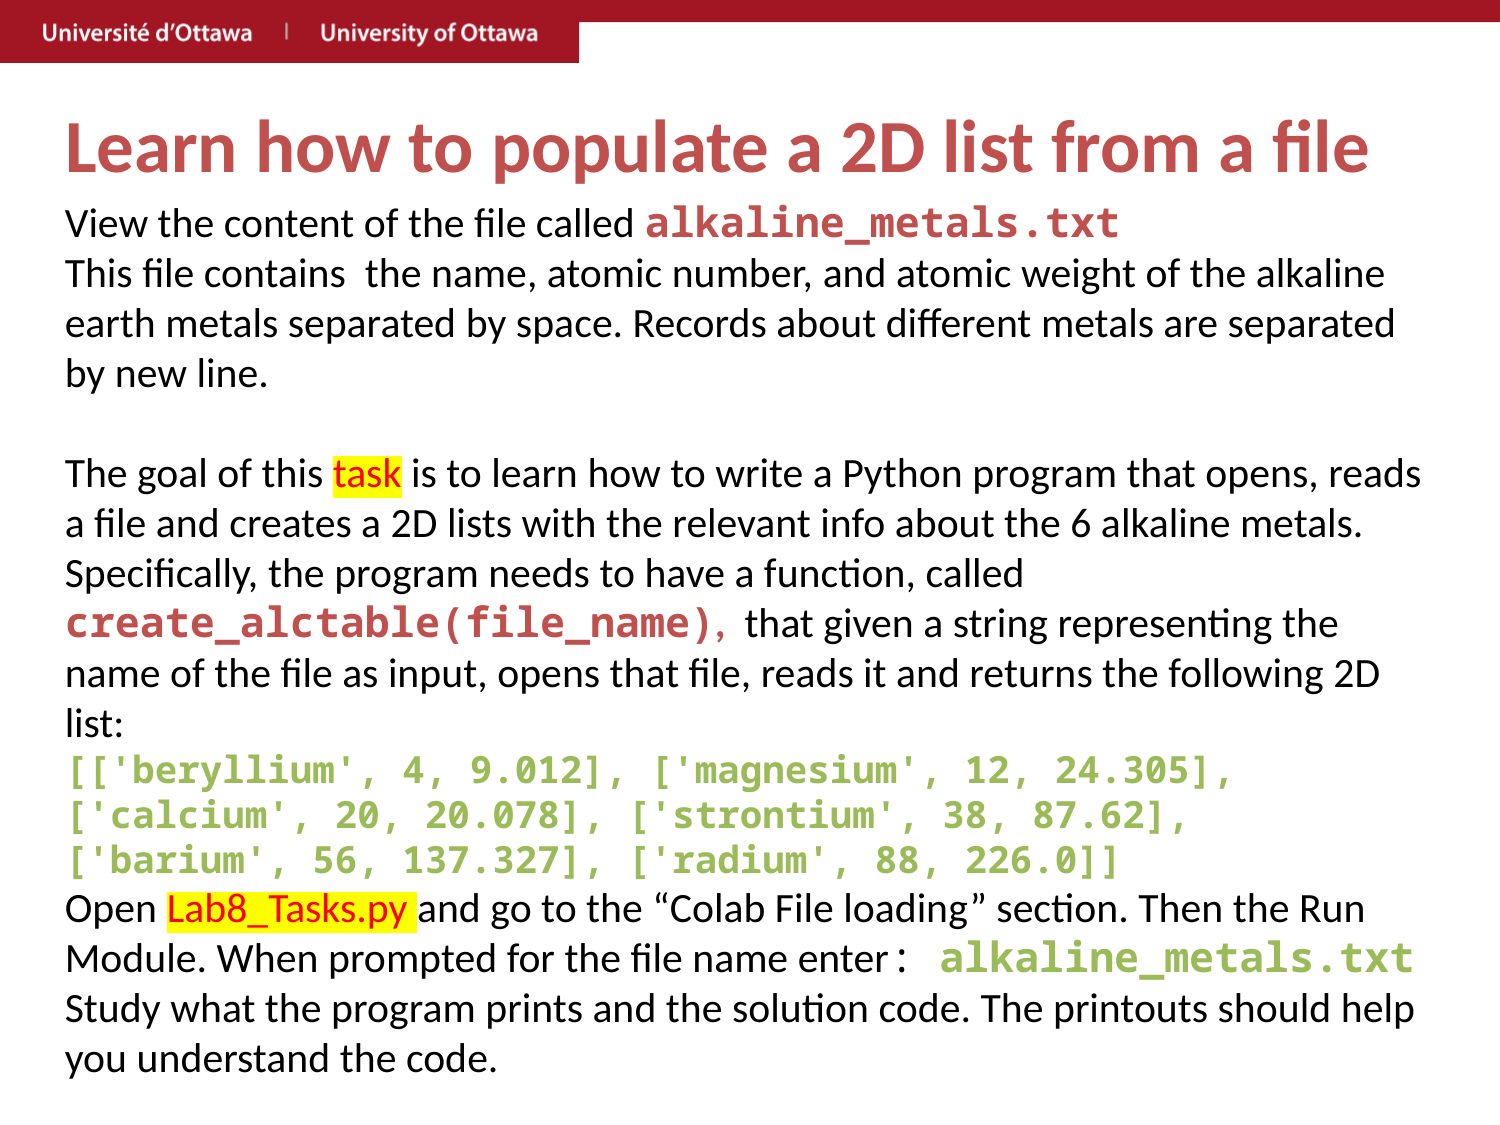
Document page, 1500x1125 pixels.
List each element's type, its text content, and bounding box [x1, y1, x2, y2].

text_box View the content of the file called alkaline_metals.txt This file contains the name, atomic number, and atomic weight of the alkaline earth metals separated by space. Records about different metals are separated by new line. The goal of this task is to learn how to write a Python program that opens, reads a file and creates a 2D lists with the relevant info about the 6 alkaline metals. Specifically, the program needs to have a function, called create_alctable(file_name), that given a string representing the name of the file as input, opens that file, reads it and returns the following 2D list: [['beryllium', 4, 9.012], ['magnesium', 12, 24.305], ['calcium', 20, 20.078], ['strontium', 38, 87.62], ['barium', 56, 137.327], ['radium', 88, 226.0]] Open Lab8_Tasks.py and go to the “Colab File loading” section. Then the Run Module. When prompted for the file name enter: alkaline_metals.txt Study what the program prints and the solution code. The printouts should help you understand the code. [50, 188, 1450, 1089]
text_box Learn how to populate a 2D list from a file [65, 97, 1500, 188]
picture [0, 0, 1500, 63]
